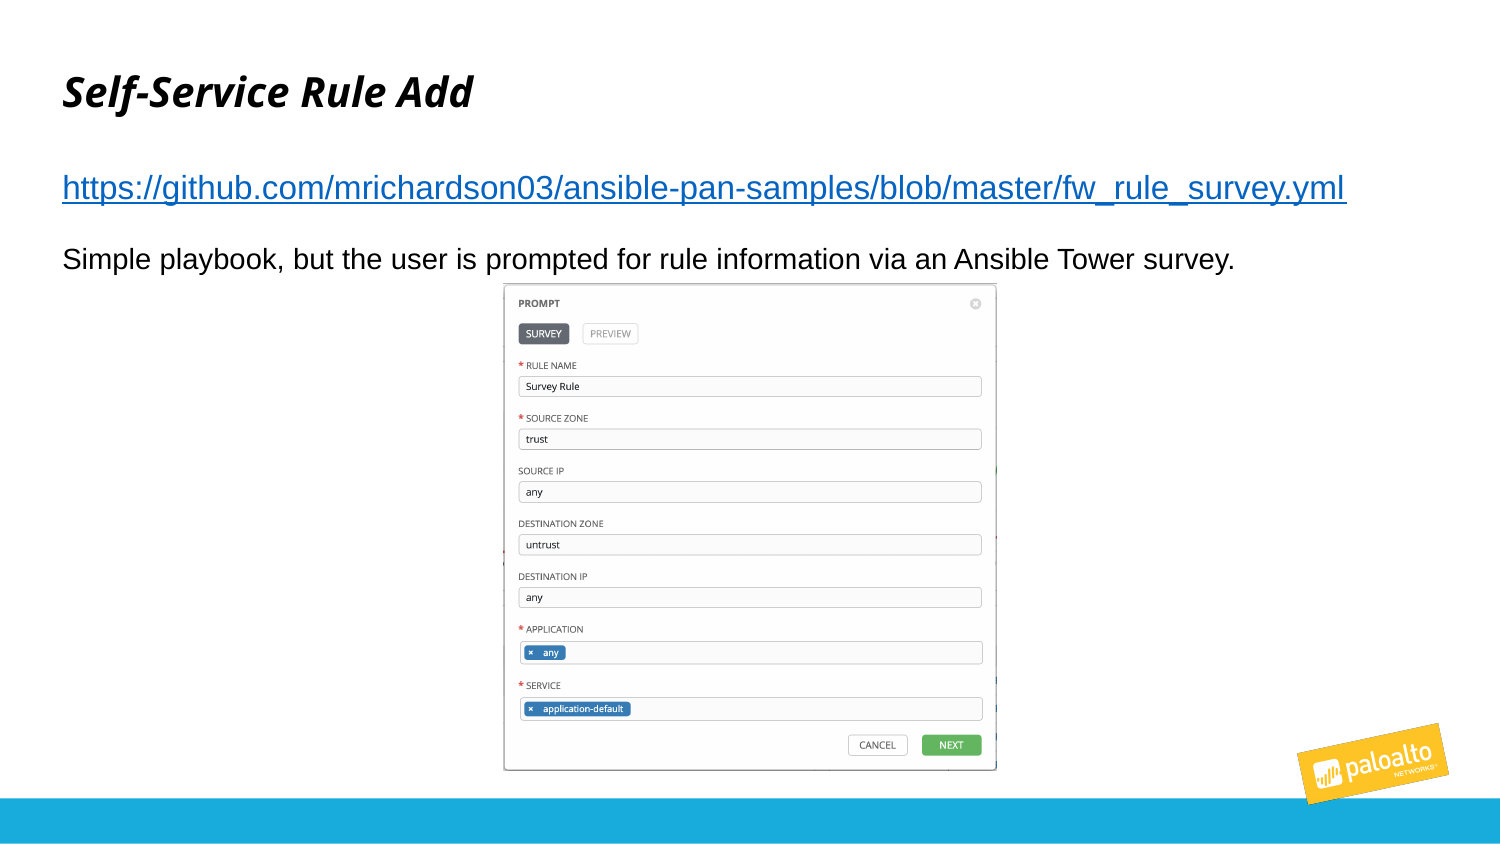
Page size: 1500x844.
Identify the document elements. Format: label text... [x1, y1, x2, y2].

list https://github.com/mrichardson03/ansible-pan-samples/blob/master/fw_rule_survey.yml Simple playbook, but the user is prompted for rule information via an Ansible Tower survey. [51, 140, 1449, 750]
title Self-Service Rule Add [51, 46, 1449, 140]
picture [1297, 750, 1449, 805]
picture [503, 282, 997, 771]
